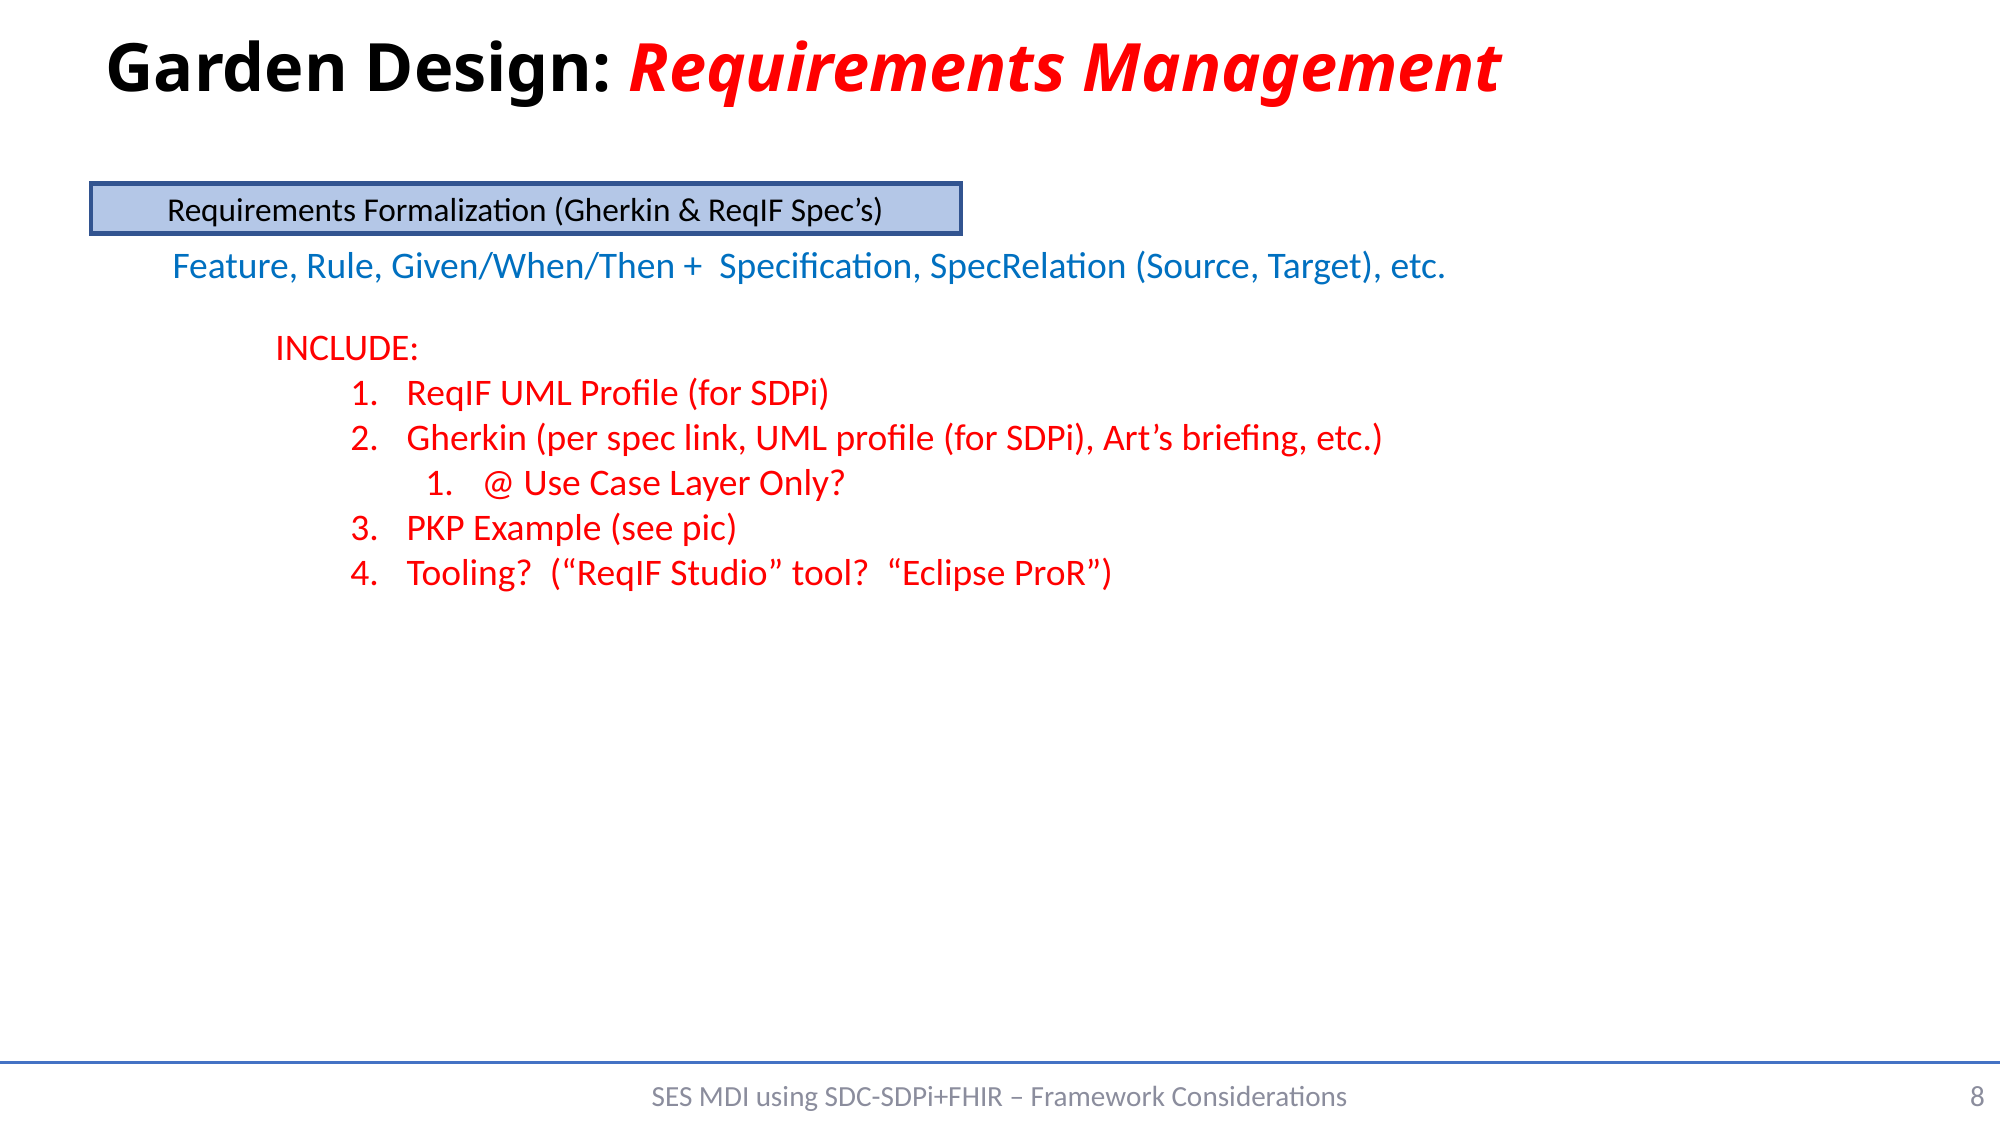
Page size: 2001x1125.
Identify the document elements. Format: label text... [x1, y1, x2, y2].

title Garden Design: Requirements Management [90, 3, 1863, 136]
text_box Feature, Rule, Given/When/Then + Specification, SpecRelation (Source, Target), etc. [157, 233, 1519, 294]
text_box INCLUDE: ReqIF UML Profile (for SDPi) Gherkin (per spec link, UML profile (for SDPi), Art’s briefing, etc.) @ Use Case Layer Only? PKP Example (see pic) Tooling? (“ReqIF Studio” tool? “Eclipse ProR”) [260, 315, 1845, 601]
text_box Requirements Formalization (Gherkin & ReqIF Spec’s) [90, 182, 962, 235]
slide_number 8 [1810, 1064, 2000, 1125]
footer SES MDI using SDC-SDPi+FHIR – Framework Considerations [0, 1064, 1810, 1125]
